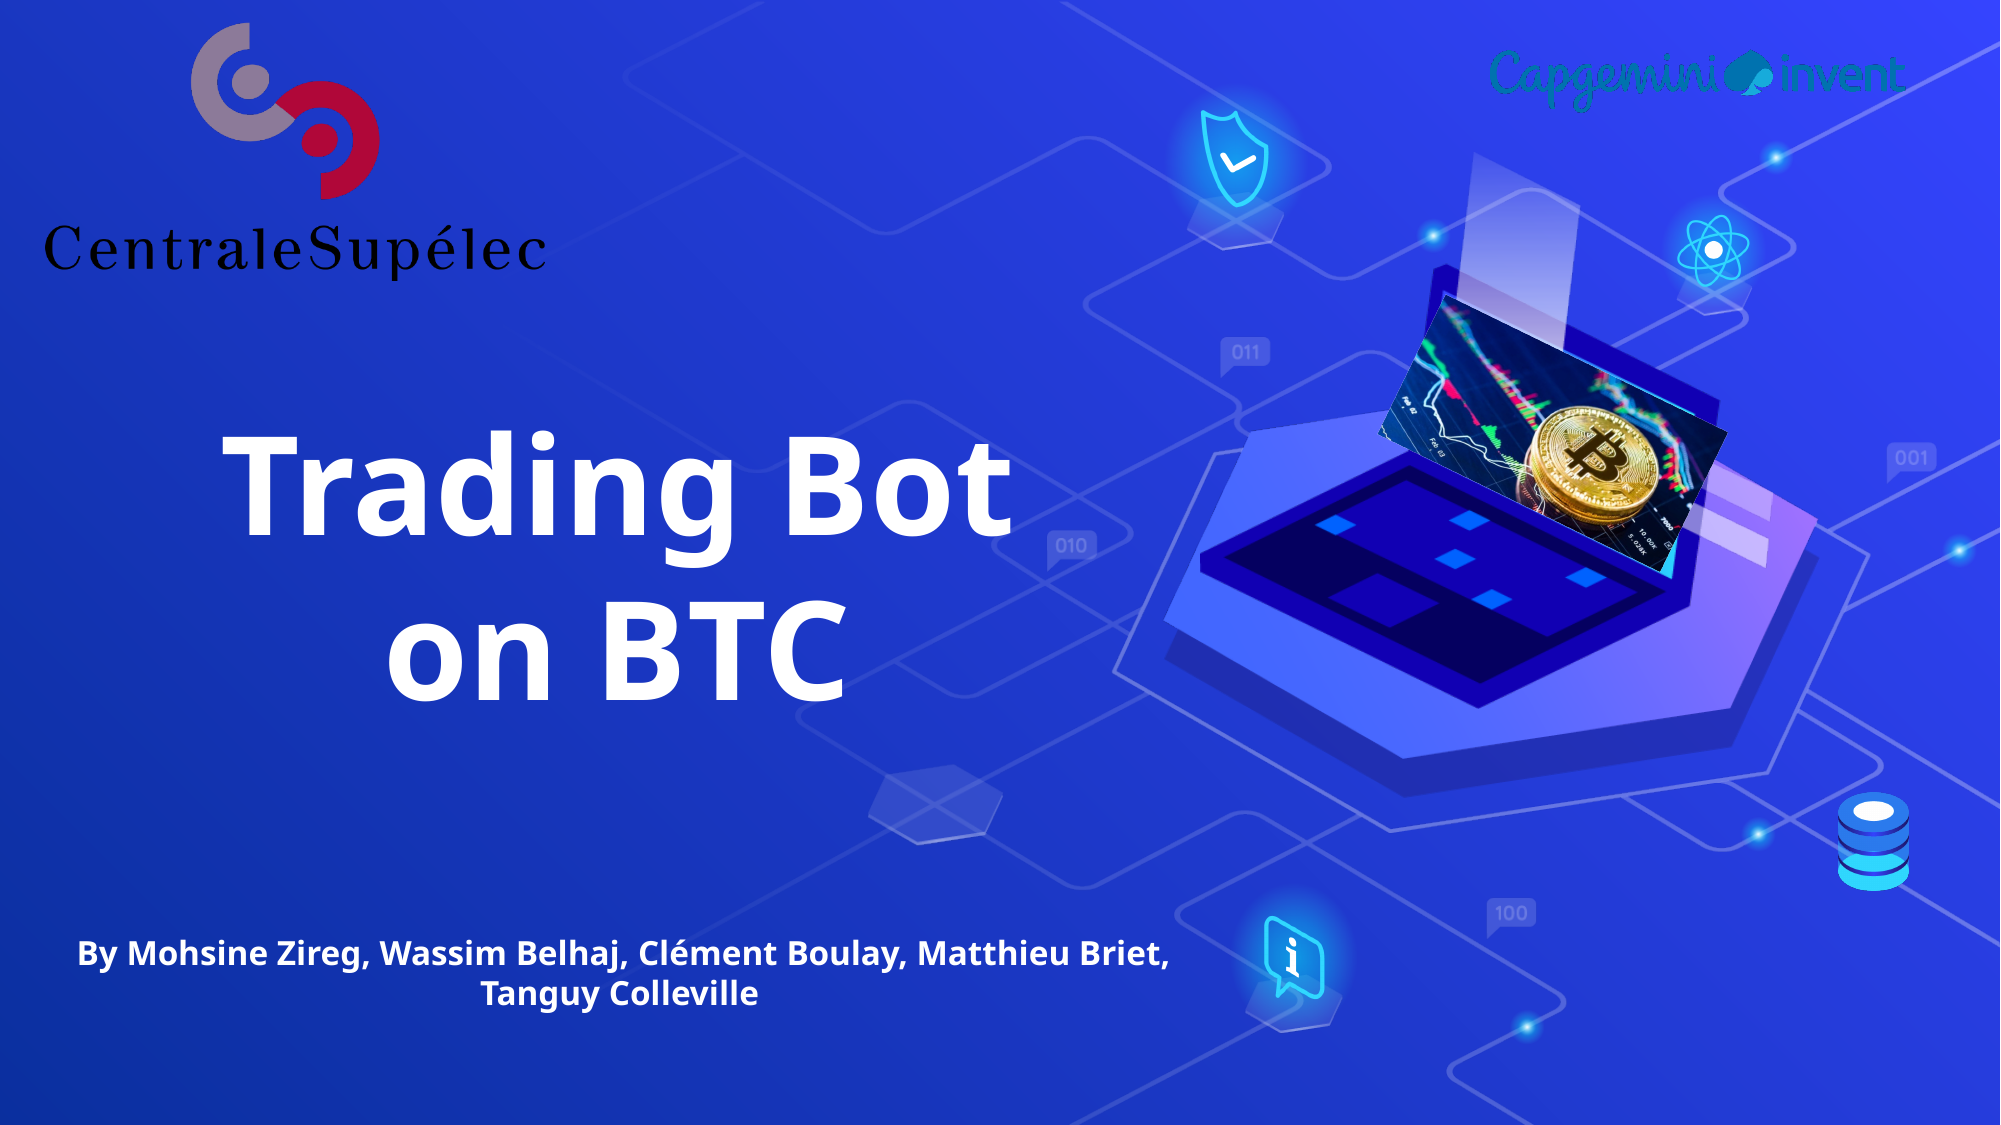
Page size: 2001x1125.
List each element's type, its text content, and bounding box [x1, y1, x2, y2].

picture [0, 0, 2000, 1125]
title Trading Bot on BTC [121, 344, 1115, 783]
text_box By Mohsine Zireg, Wassim Belhaj, Clément Boulay, Matthieu Briet, Tanguy Colleville [45, 873, 1203, 1071]
